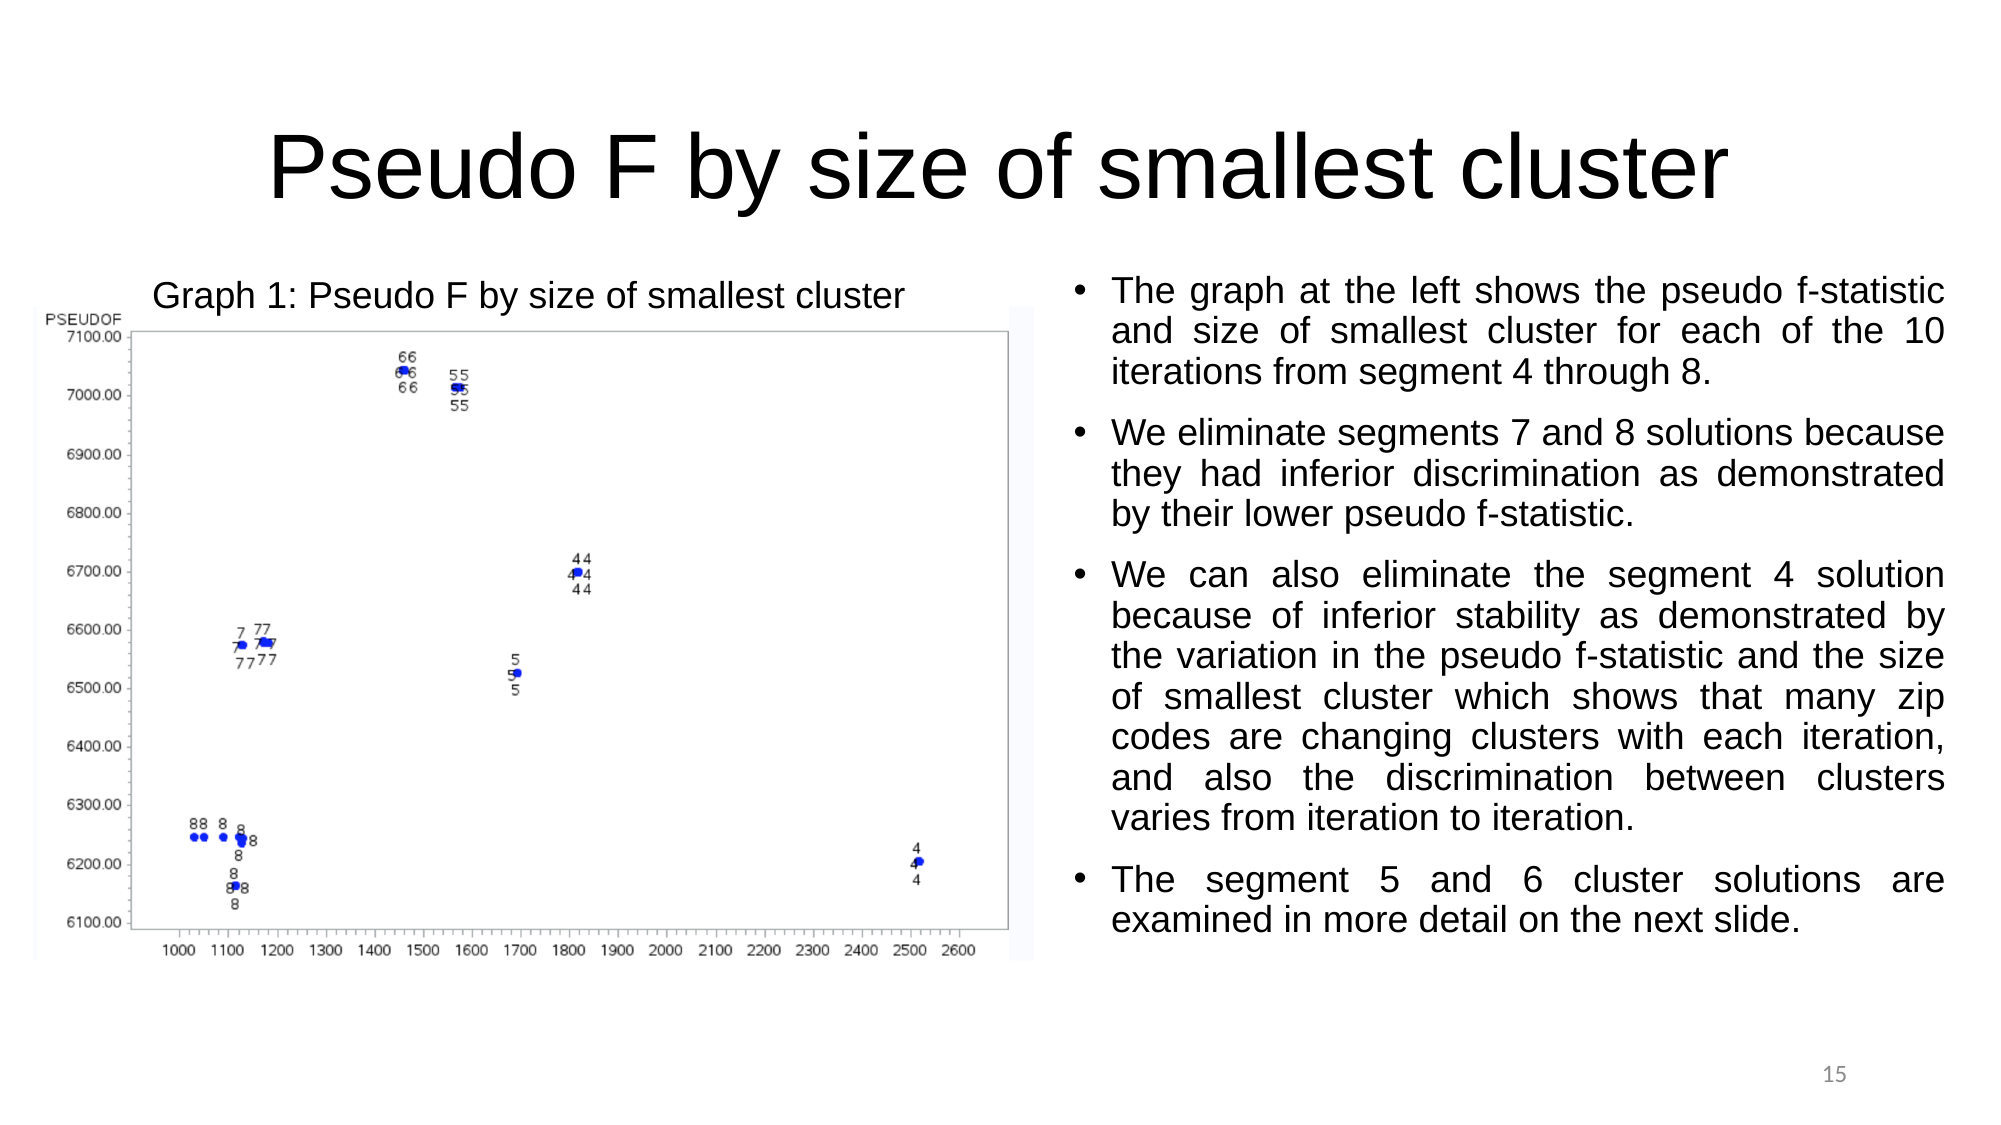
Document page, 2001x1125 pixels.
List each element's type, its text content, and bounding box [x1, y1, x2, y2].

title Pseudo F by size of smallest cluster [137, 59, 1863, 278]
list The graph at the left shows the pseudo f-statistic and size of smallest cluster for each of the 10 iterations from segment 4 through 8. We eliminate segments 7 and 8 solutions because they had inferior discrimination as demonstrated by their lower pseudo f-statistic. We can also eliminate the segment 4 solution because of inferior stability as demonstrated by the variation in the pseudo f-statistic and the size of smallest cluster which shows that many zip codes are changing clusters with each iteration, and also the discrimination between clusters varies from iteration to iteration. The segment 5 and 6 cluster solutions are examined in more detail on the next slide. [1058, 263, 1961, 987]
text_box Graph 1: Pseudo F by size of smallest cluster [137, 263, 964, 305]
picture [33, 305, 1034, 965]
slide_number 15 [1412, 1042, 1863, 1103]
